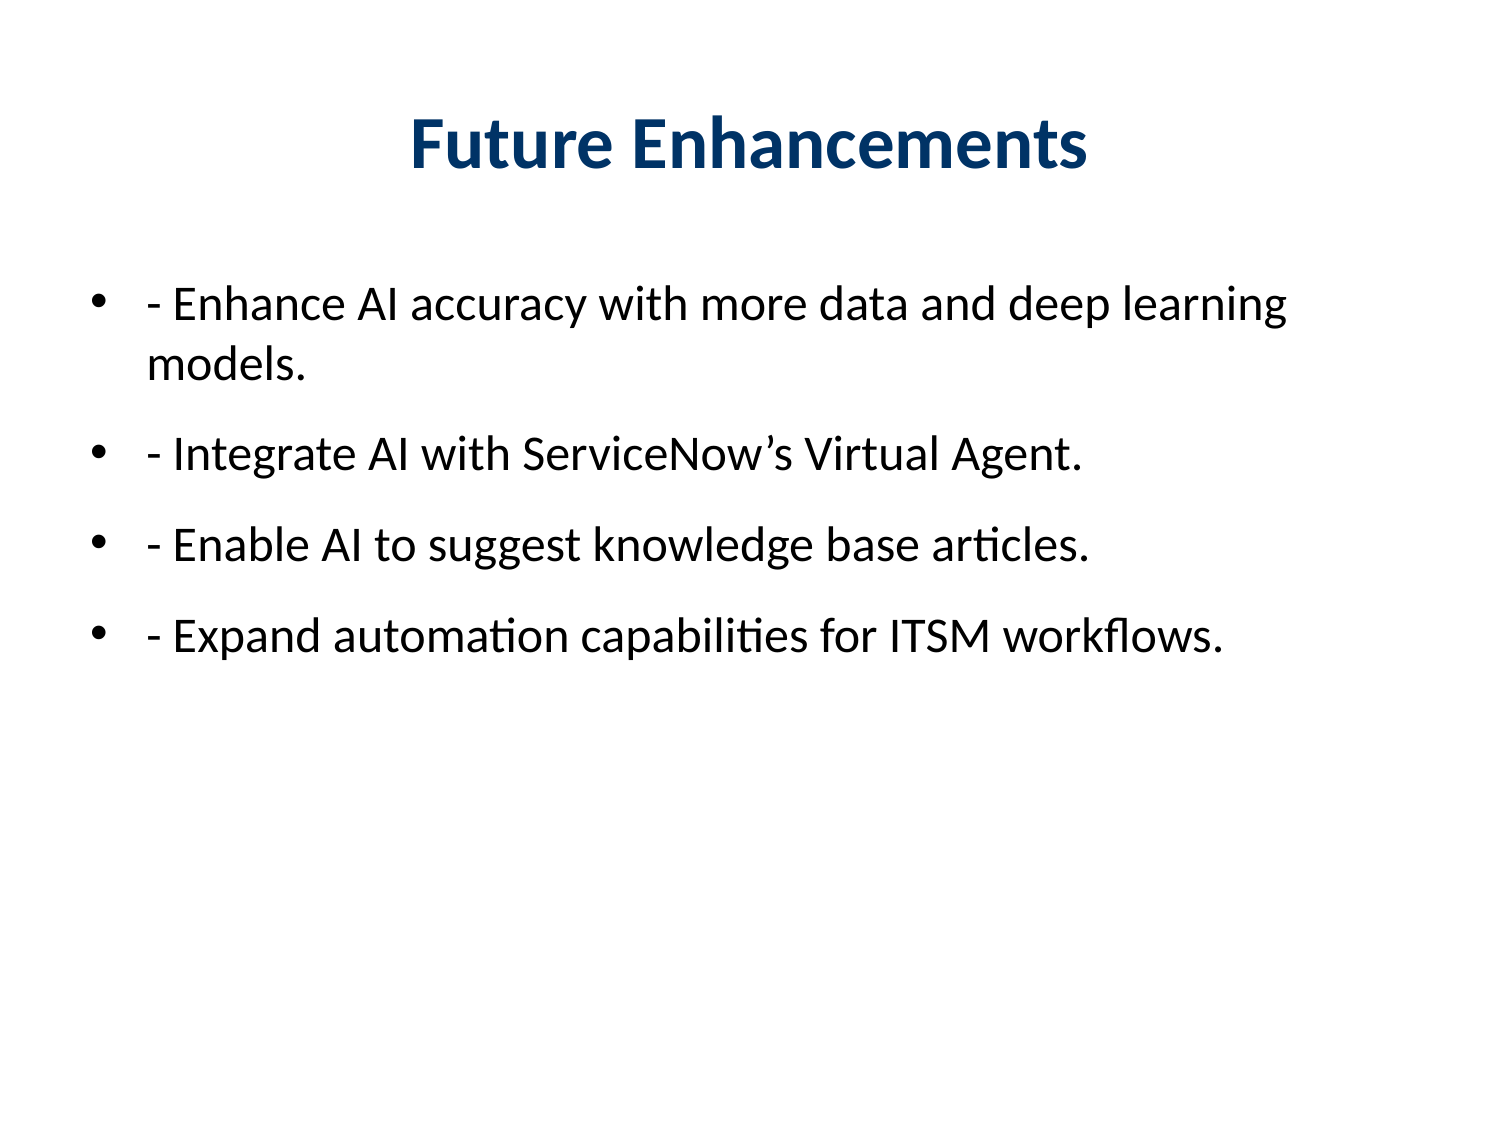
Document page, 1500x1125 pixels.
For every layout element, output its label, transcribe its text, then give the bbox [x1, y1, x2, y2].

title Future Enhancements [75, 45, 1425, 233]
list - Enhance AI accuracy with more data and deep learning models. - Integrate AI with ServiceNow’s Virtual Agent. - Enable AI to suggest knowledge base articles. - Expand automation capabilities for ITSM workflows. [75, 262, 1425, 1005]
